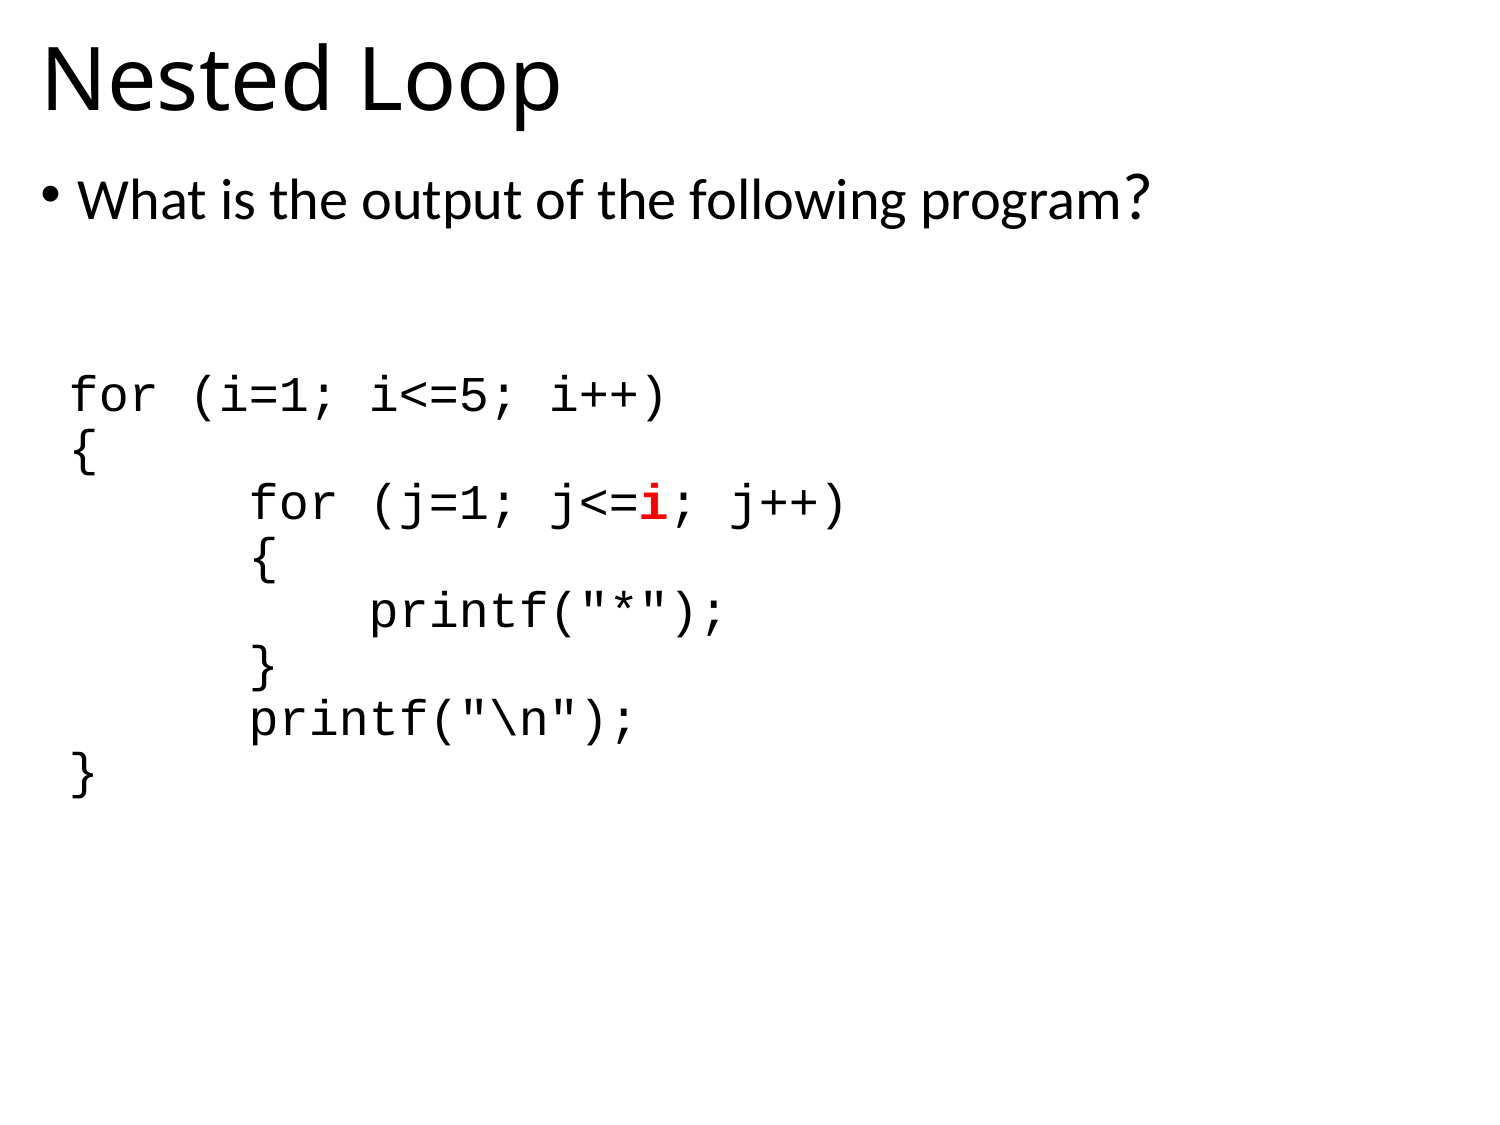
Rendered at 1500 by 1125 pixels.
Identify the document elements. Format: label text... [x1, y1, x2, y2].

list What is the output of the following program? [25, 154, 1469, 1071]
title Nested Loop [25, 26, 1469, 138]
text_box for (i=1; i<=5; i++) { for (j=1; j<=i; j++) { printf("*"); } printf("\n"); } [53, 360, 950, 724]
